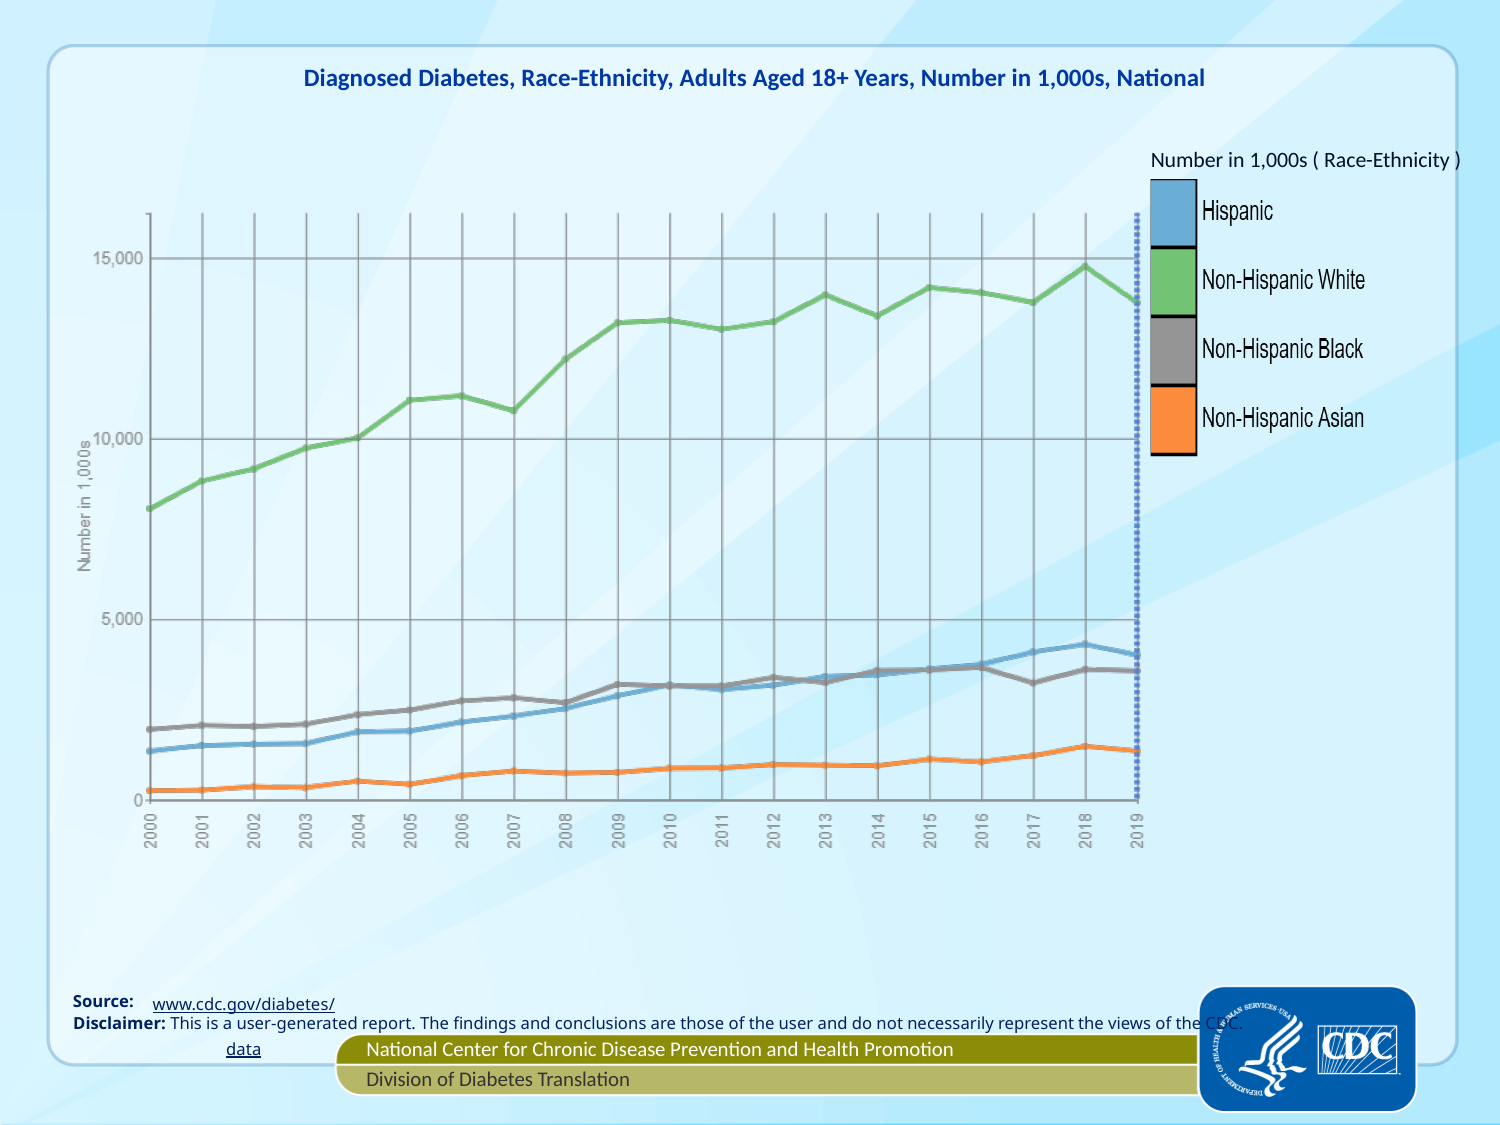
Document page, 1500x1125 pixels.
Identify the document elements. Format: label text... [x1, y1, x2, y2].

picture [0, 0, 1500, 1125]
text_box [70, 120, 1152, 911]
text_box Disclaimer: This is a user-generated report. The findings and conclusions are those of the user and do not necessarily represent the views of the CDC. [58, 1005, 1446, 1040]
text_box [1148, 179, 1448, 985]
text_box www.cdc.gov/diabetes/data [121, 967, 367, 1016]
text_box Number in 1,000s ( Race-Ethnicity ) [1135, 138, 1500, 179]
text_box Division of Diabetes Translation [351, 1058, 1500, 1096]
title Diagnosed Diabetes, Race-Ethnicity, Adults Aged 18+ Years, Number in 1,000s, National [71, 21, 1439, 103]
text_box National Center for Chronic Disease Prevention and Health Promotion [351, 1028, 1500, 1058]
text_box Source: [58, 983, 154, 1018]
